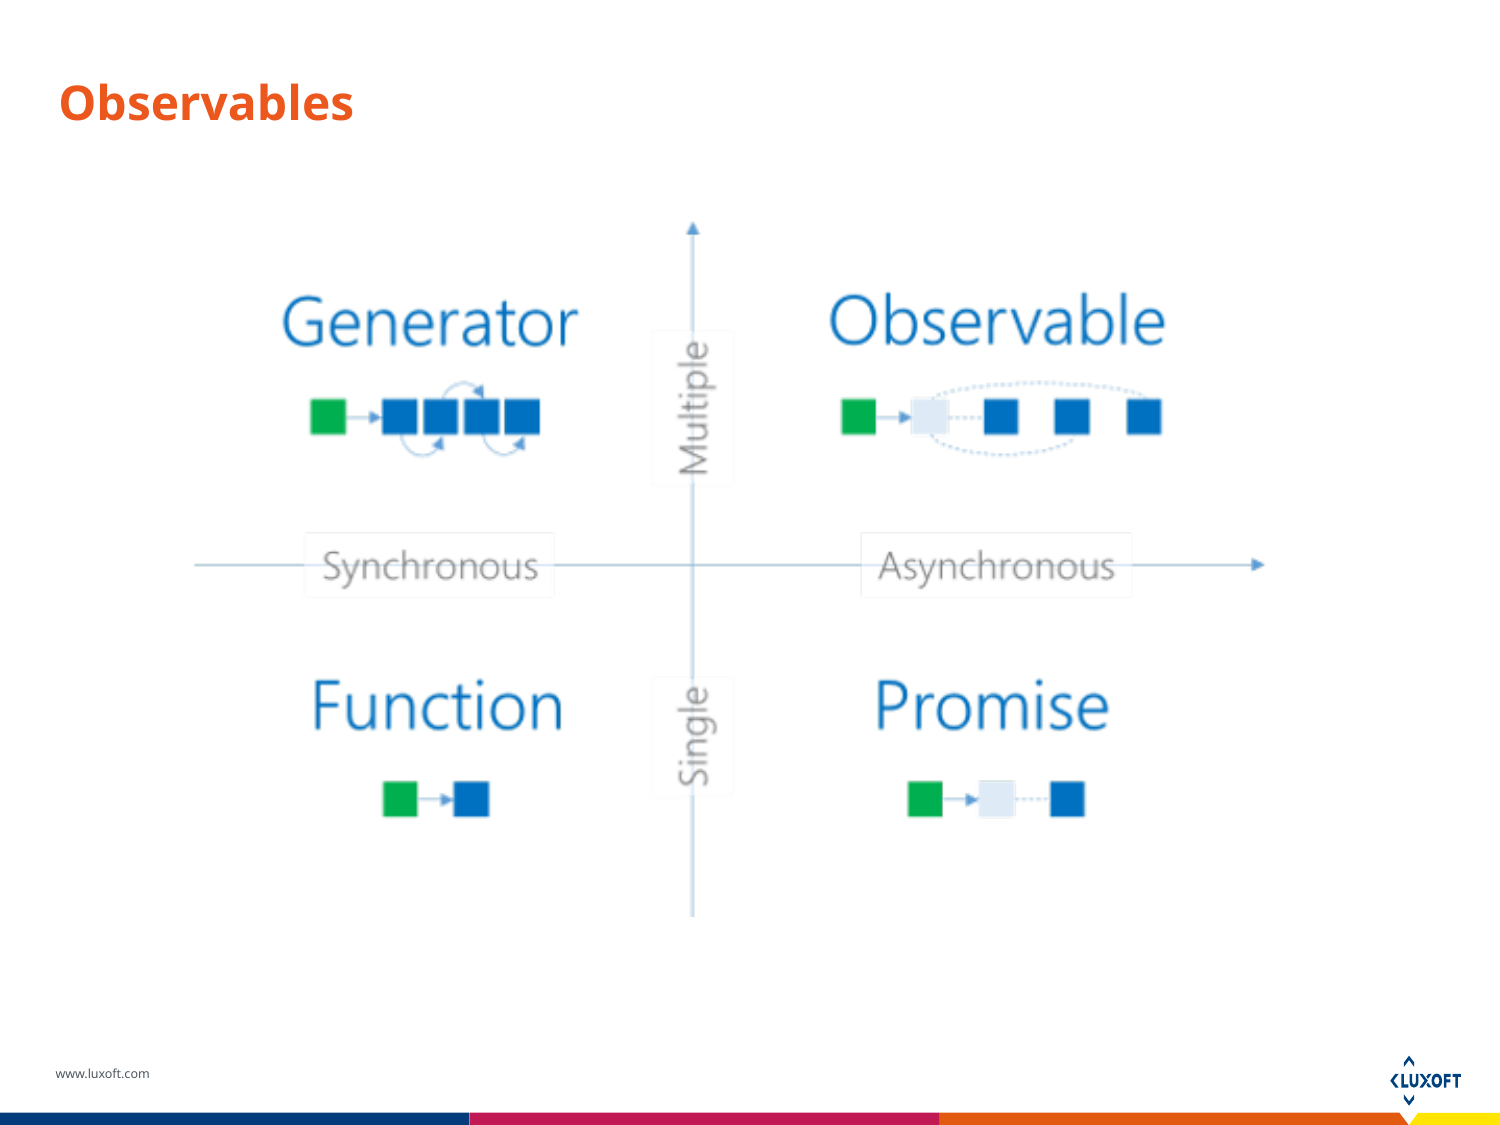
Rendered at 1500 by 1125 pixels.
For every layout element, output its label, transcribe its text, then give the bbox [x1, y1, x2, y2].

title Observables [47, 59, 1457, 143]
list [194, 208, 1279, 917]
